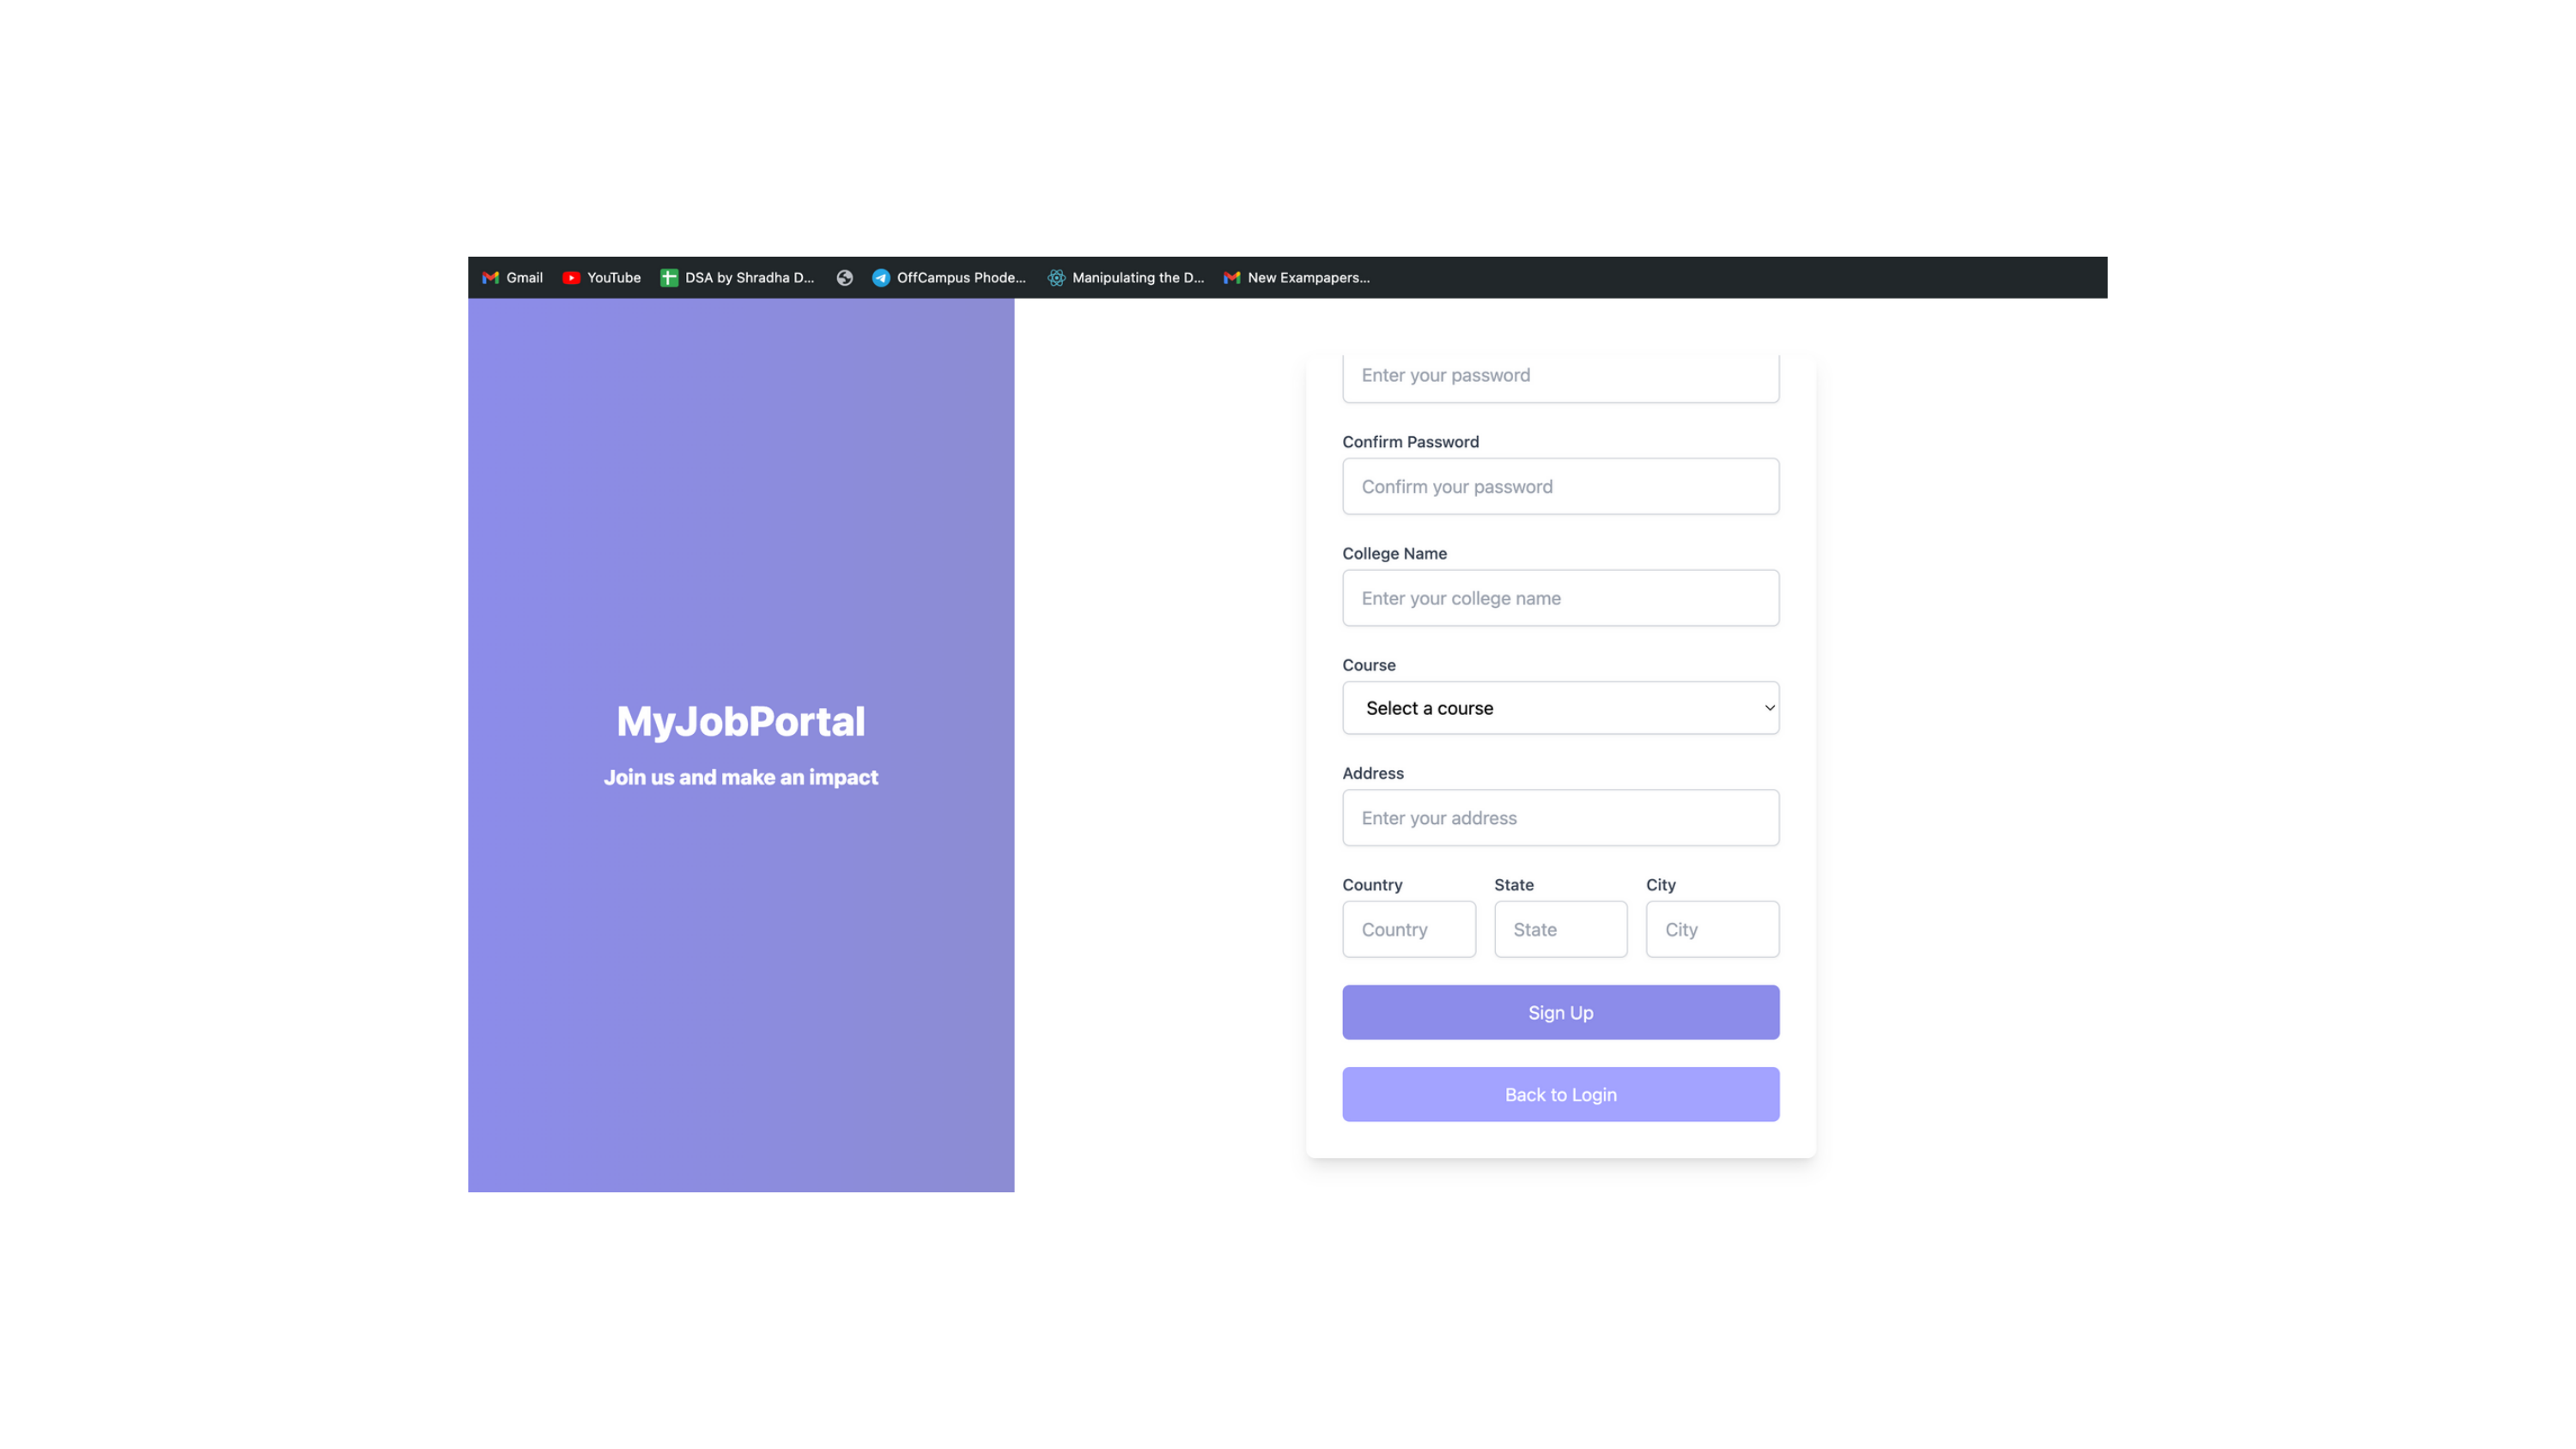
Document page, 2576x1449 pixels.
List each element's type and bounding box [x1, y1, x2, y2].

text_box [468, 257, 2108, 1192]
